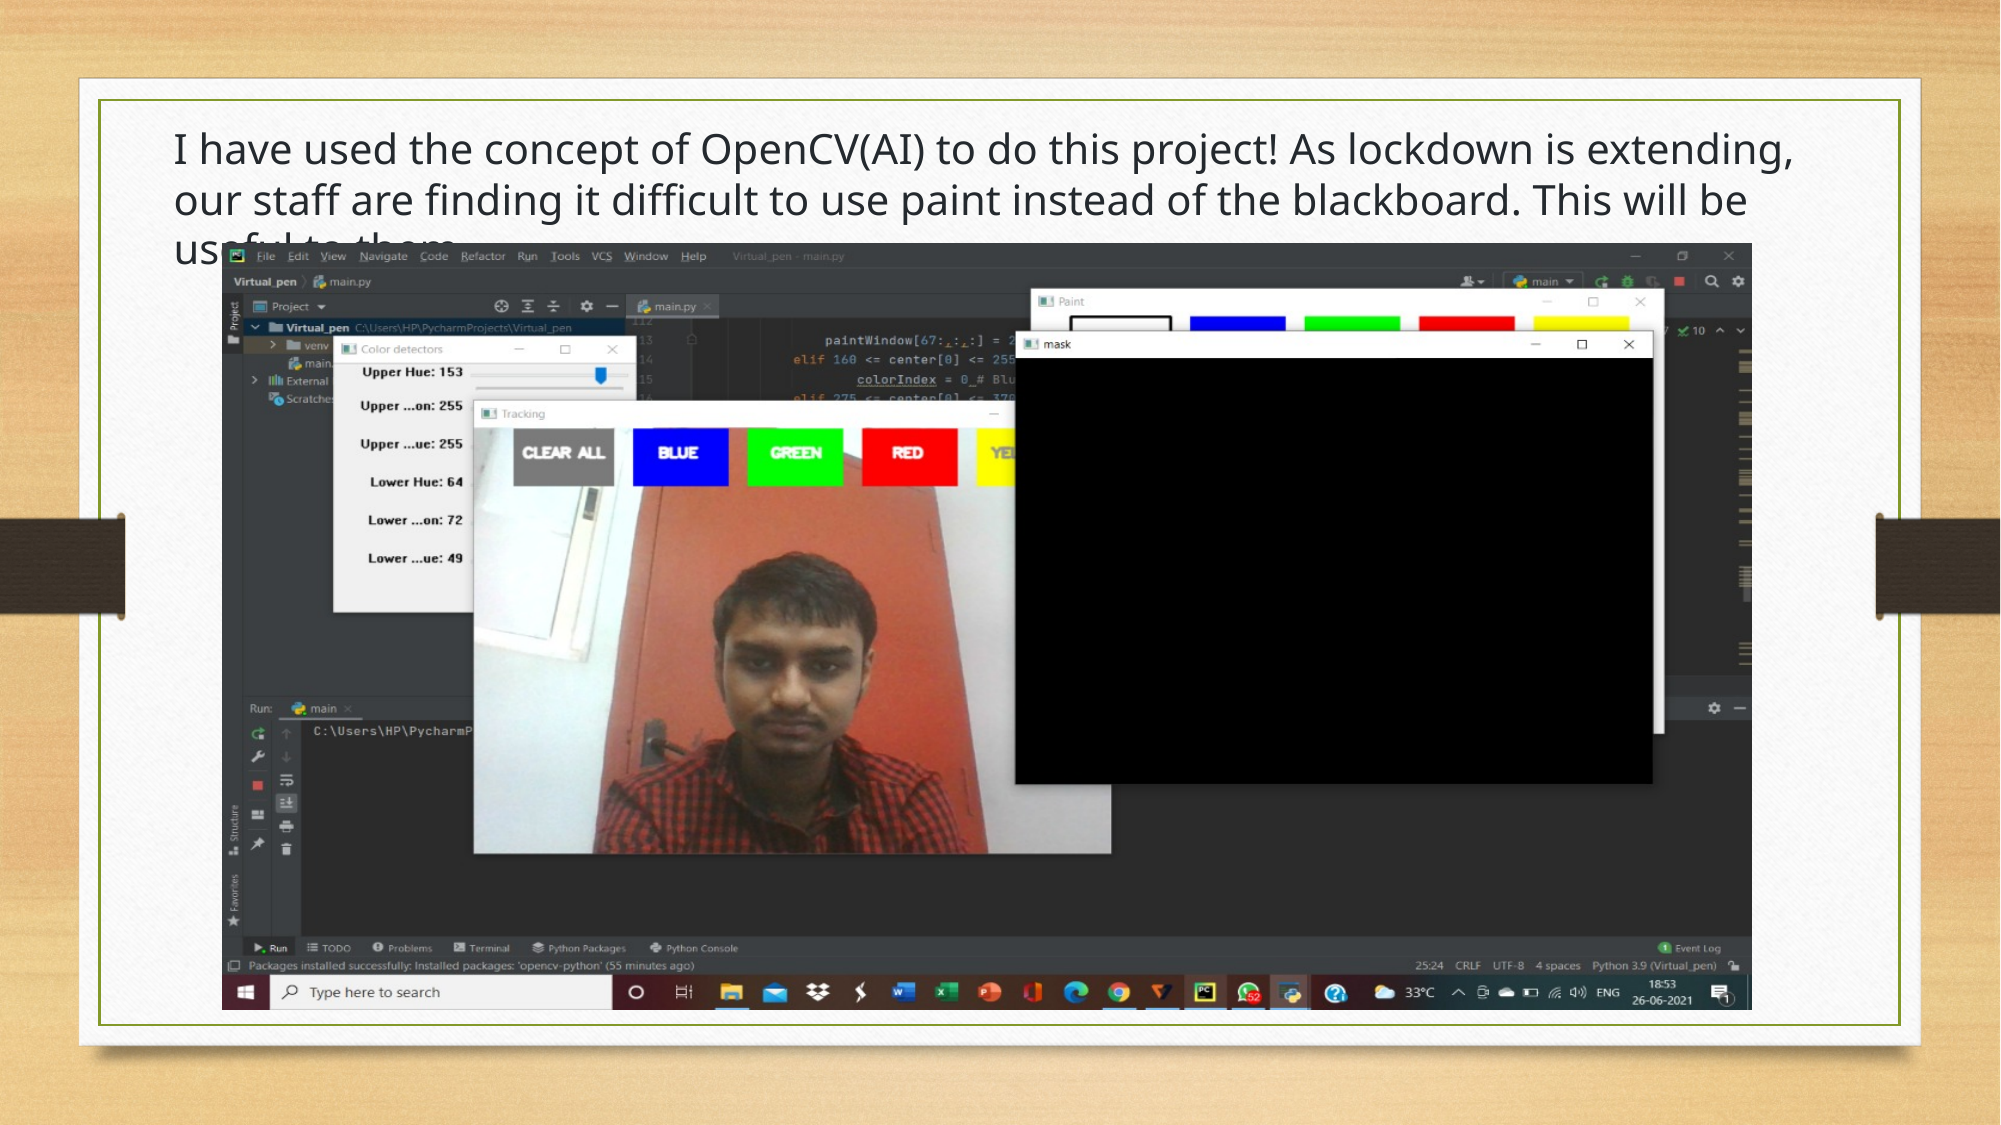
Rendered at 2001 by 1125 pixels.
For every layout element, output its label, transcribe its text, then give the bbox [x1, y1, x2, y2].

list I have used the concept of OpenCV(AI) to do this project! As lockdown is extending, our staff are finding it difficult to use paint instead of the blackboard. This will be useful to them. [158, 115, 1816, 925]
picture [0, 0, 2001, 1125]
